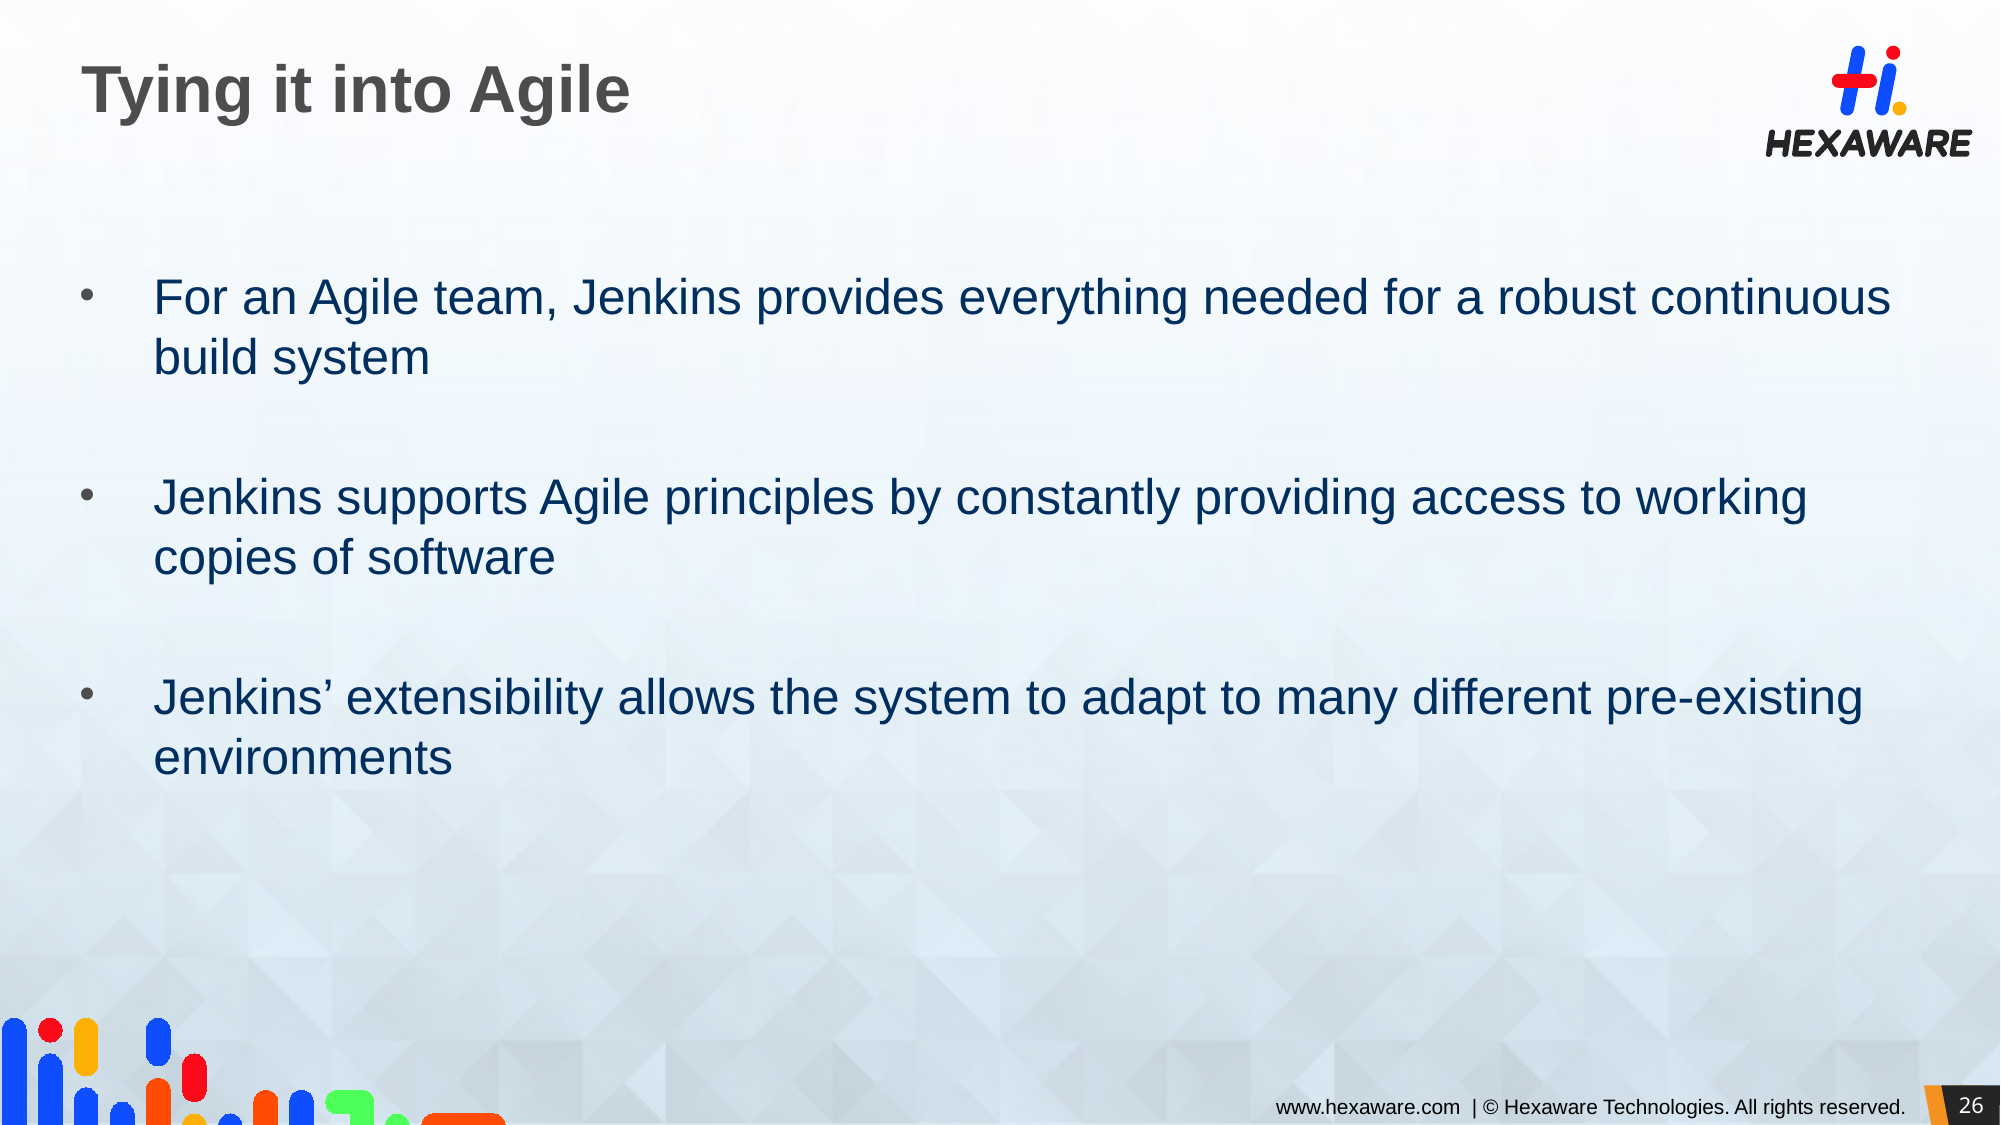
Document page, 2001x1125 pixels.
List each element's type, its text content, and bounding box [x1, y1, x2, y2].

title Tying it into Agile [70, 35, 1521, 136]
list For an Agile team, Jenkins provides everything needed for a robust continuous build system Jenkins supports Agile principles by constantly providing access to working copies of software Jenkins’ extensibility allows the system to adapt to many different pre-existing environments [67, 258, 1933, 1062]
picture [0, 0, 2001, 1125]
